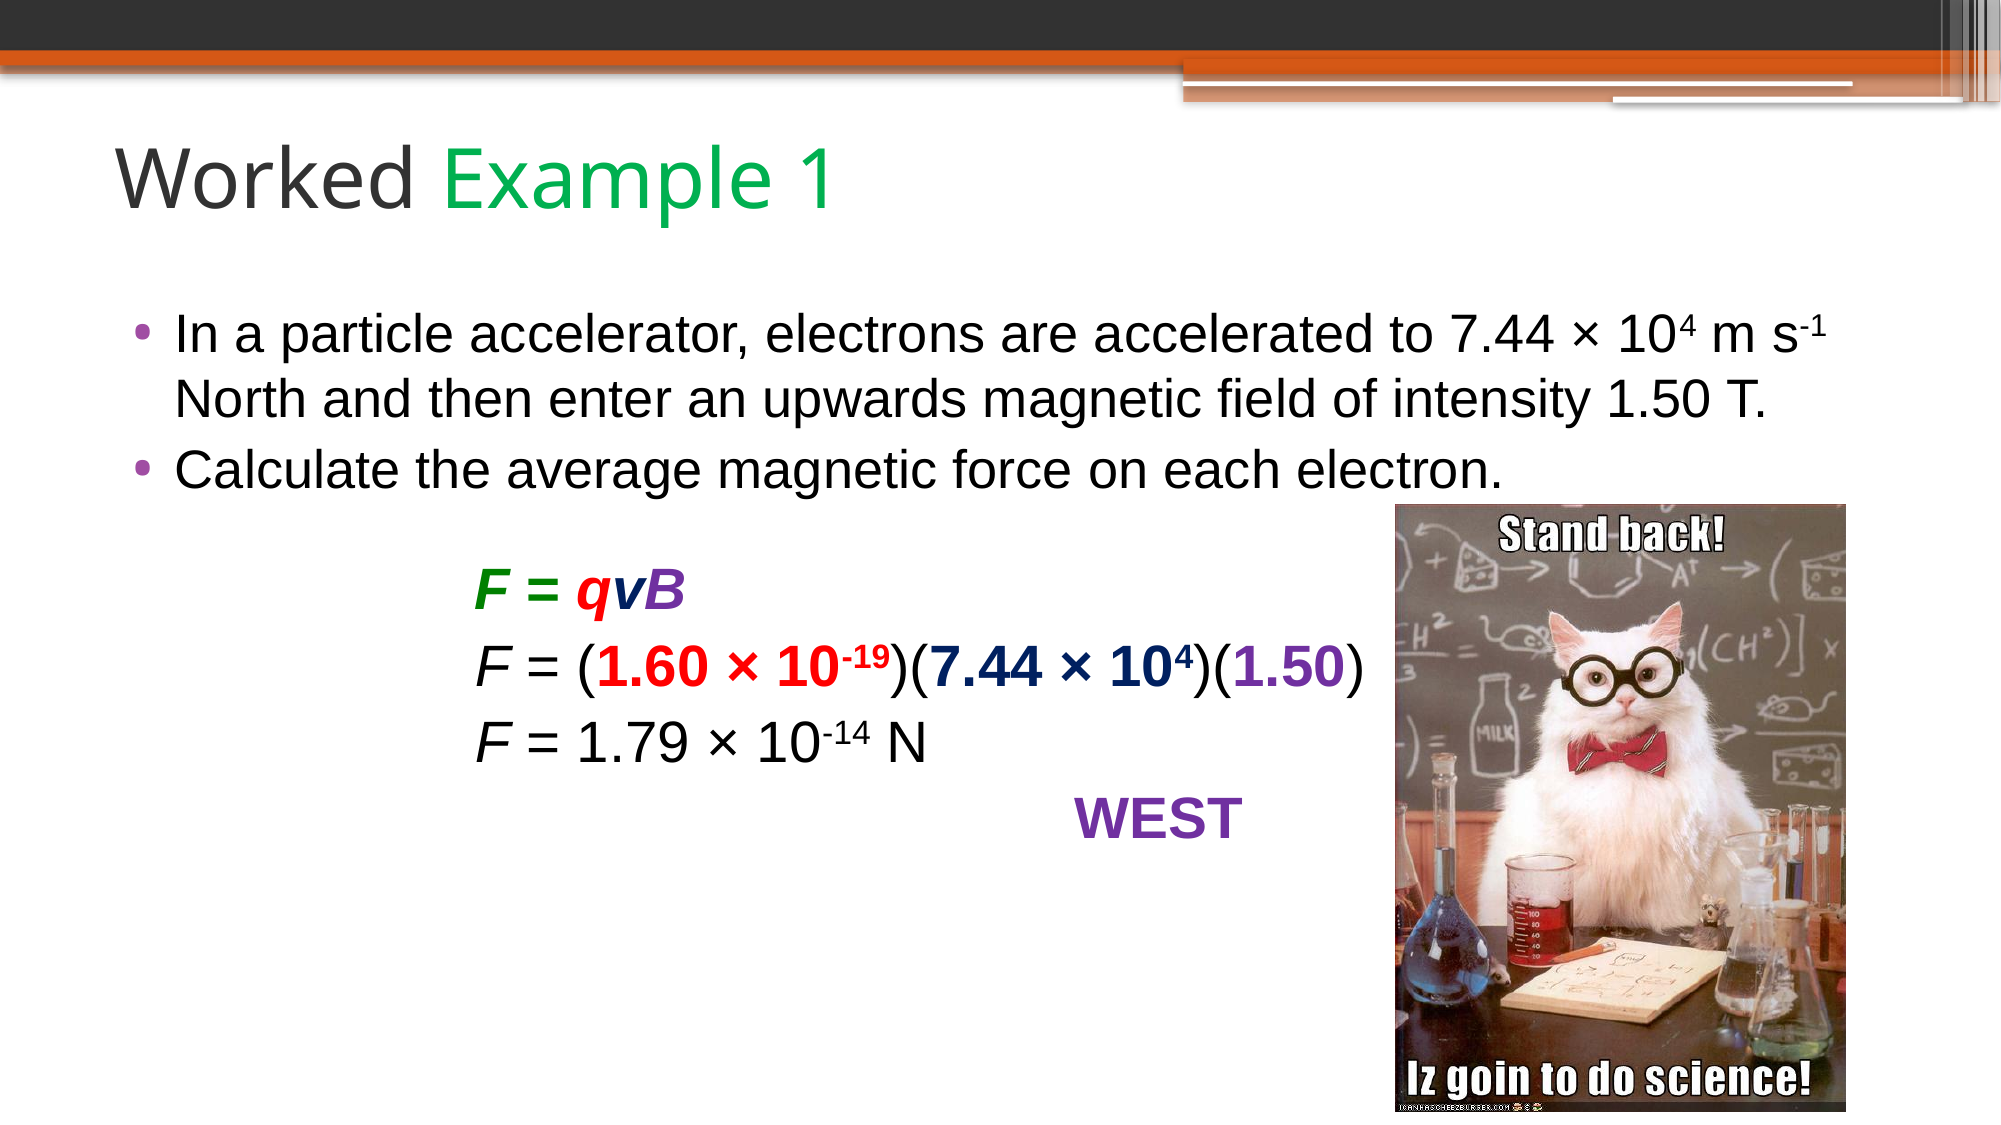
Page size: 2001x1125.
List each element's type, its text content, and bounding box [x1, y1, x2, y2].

picture [1395, 504, 1846, 1112]
list In a particle accelerator, electrons are accelerated to 7.44 × 104 m s-1 North and then enter an upwards magnetic field of intensity 1.50 T. Calculate the average magnetic force on each electron. F = qvB F = (1.60 × 10-19)(7.44 × 104)(1.50) F = 1.79 × 10-14 N WEST [99, 290, 1900, 1000]
title Worked Example 1 [99, 87, 1900, 263]
